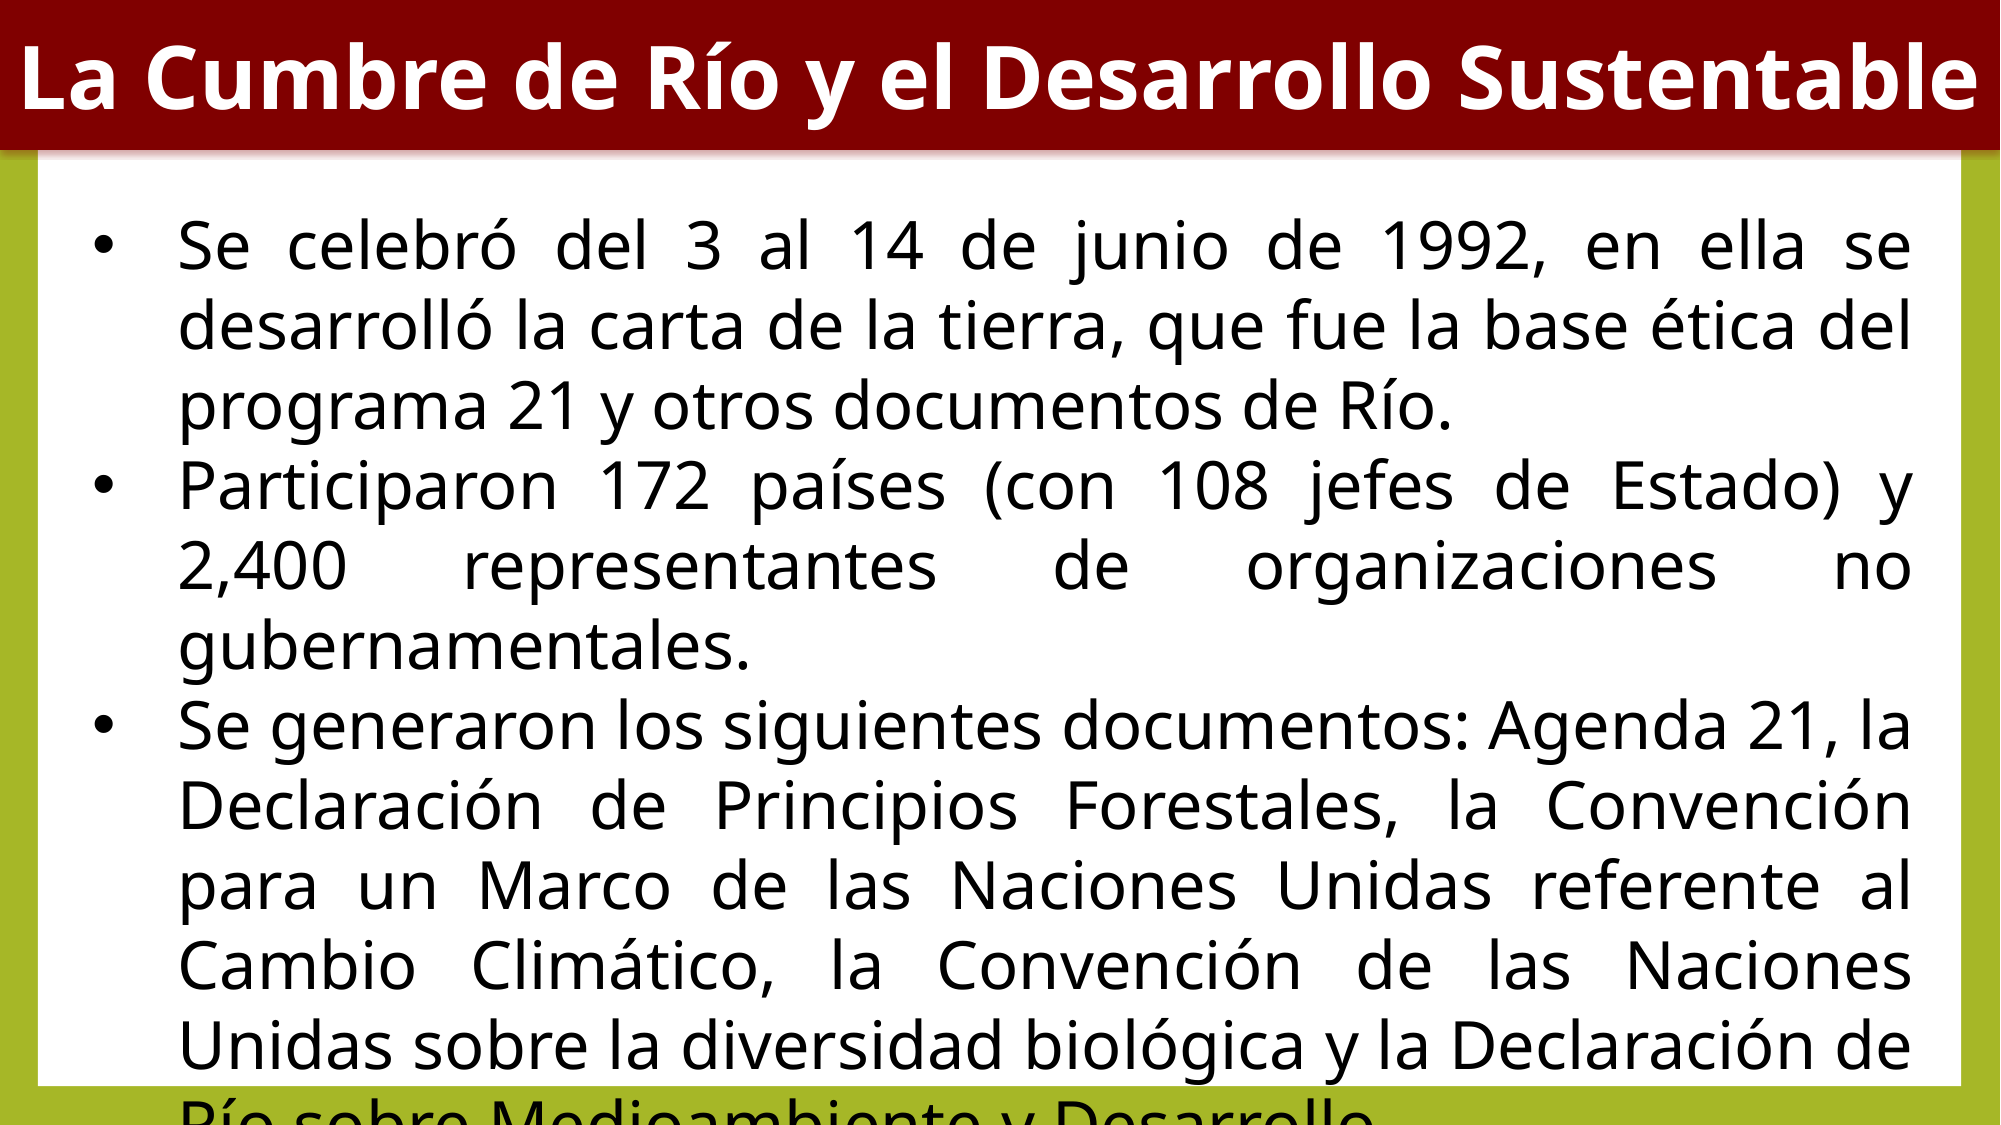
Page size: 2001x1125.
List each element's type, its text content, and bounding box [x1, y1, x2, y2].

text_box Se celebró del 3 al 14 de junio de 1992, en ella se desarrolló la carta de la tierra, que fue la base ética del programa 21 y otros documentos de Río. Participaron 172 países (con 108 jefes de Estado) y 2,400 representantes de organizaciones no gubernamentales. Se generaron los siguientes documentos: Agenda 21, la Declaración de Principios Forestales, la Convención para un Marco de las Naciones Unidas referente al Cambio Climático, la Convención de las Naciones Unidas sobre la diversidad biológica y la Declaración de Río sobre Medioambiente y Desarrollo. [78, 195, 1931, 1125]
text_box La Cumbre de Río y el Desarrollo Sustentable [0, 0, 2000, 150]
